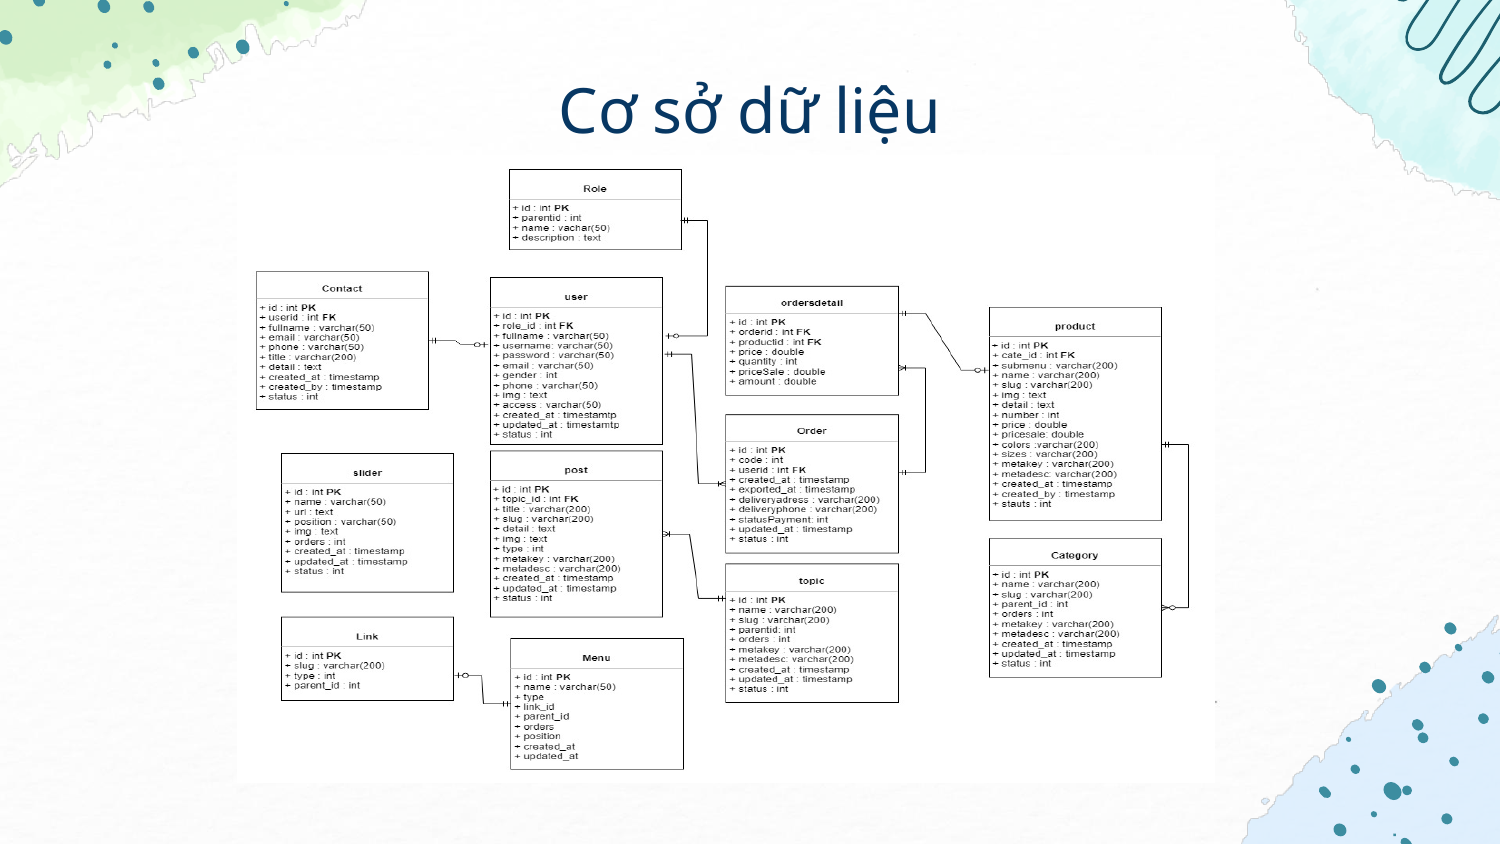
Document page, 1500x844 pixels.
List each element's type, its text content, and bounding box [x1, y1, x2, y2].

picture [0, 0, 1500, 844]
picture [1408, 0, 1456, 48]
picture [1472, 62, 1500, 111]
picture [1443, 0, 1500, 81]
title Cơ sở dữ liệu [120, 61, 1380, 156]
